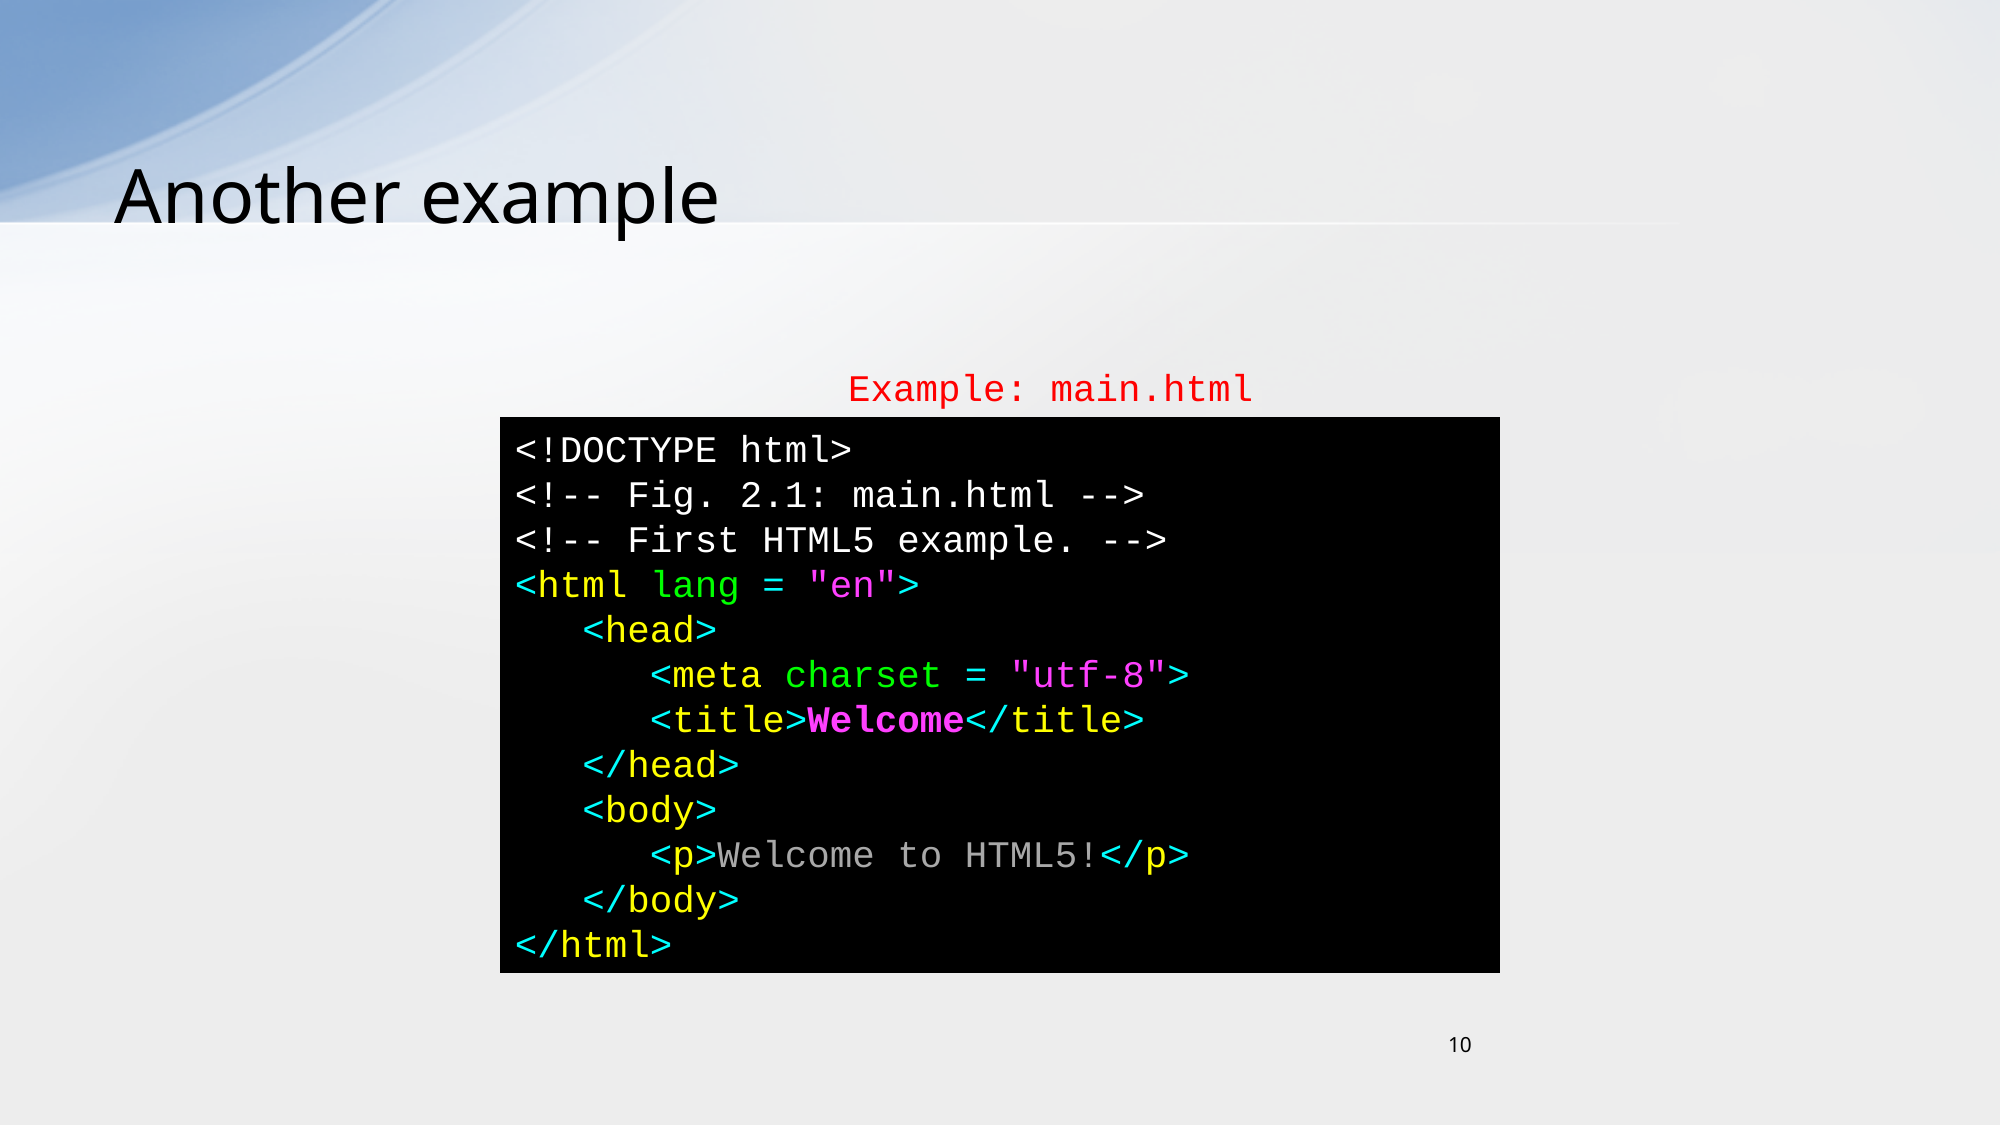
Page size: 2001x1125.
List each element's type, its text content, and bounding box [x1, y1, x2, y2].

text_box Example: main.html [833, 356, 1269, 417]
picture [0, 0, 2000, 1125]
slide_number 10 [1433, 1024, 1900, 1103]
text_box <!DOCTYPE html> <!-- Fig. 2.1: main.html --> <!-- First HTML5 example. --> <html lang = "en"> <head> <meta charset = "utf-8"> <title>Welcome</title> </head> <body> <p>Welcome to HTML5!</p> </body> </html> [500, 417, 1500, 973]
title Another example [99, 58, 1900, 247]
